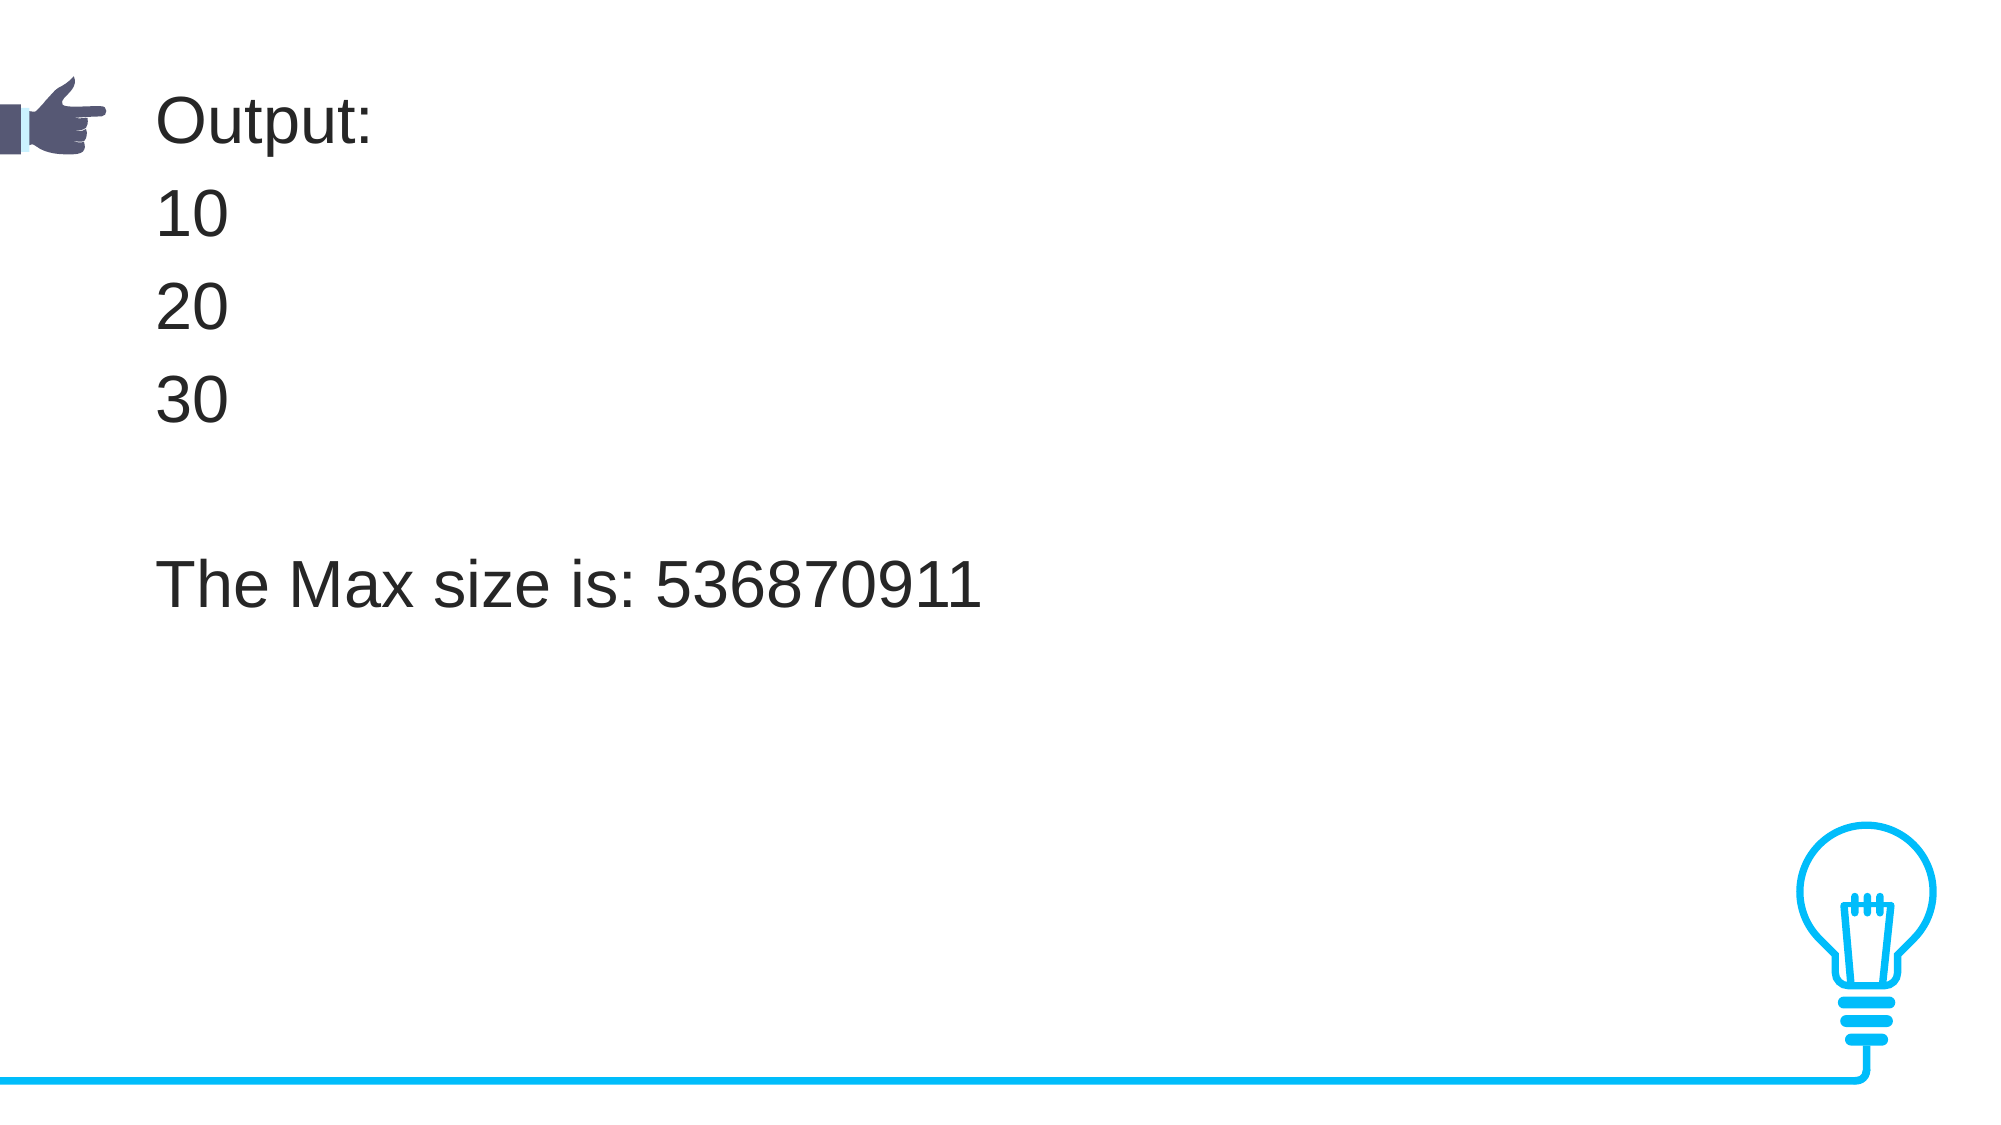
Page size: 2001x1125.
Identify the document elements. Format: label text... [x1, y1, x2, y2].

list Output: 10 20 30 The Max size is: 536870911 [141, 46, 1927, 663]
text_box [0, 76, 107, 155]
